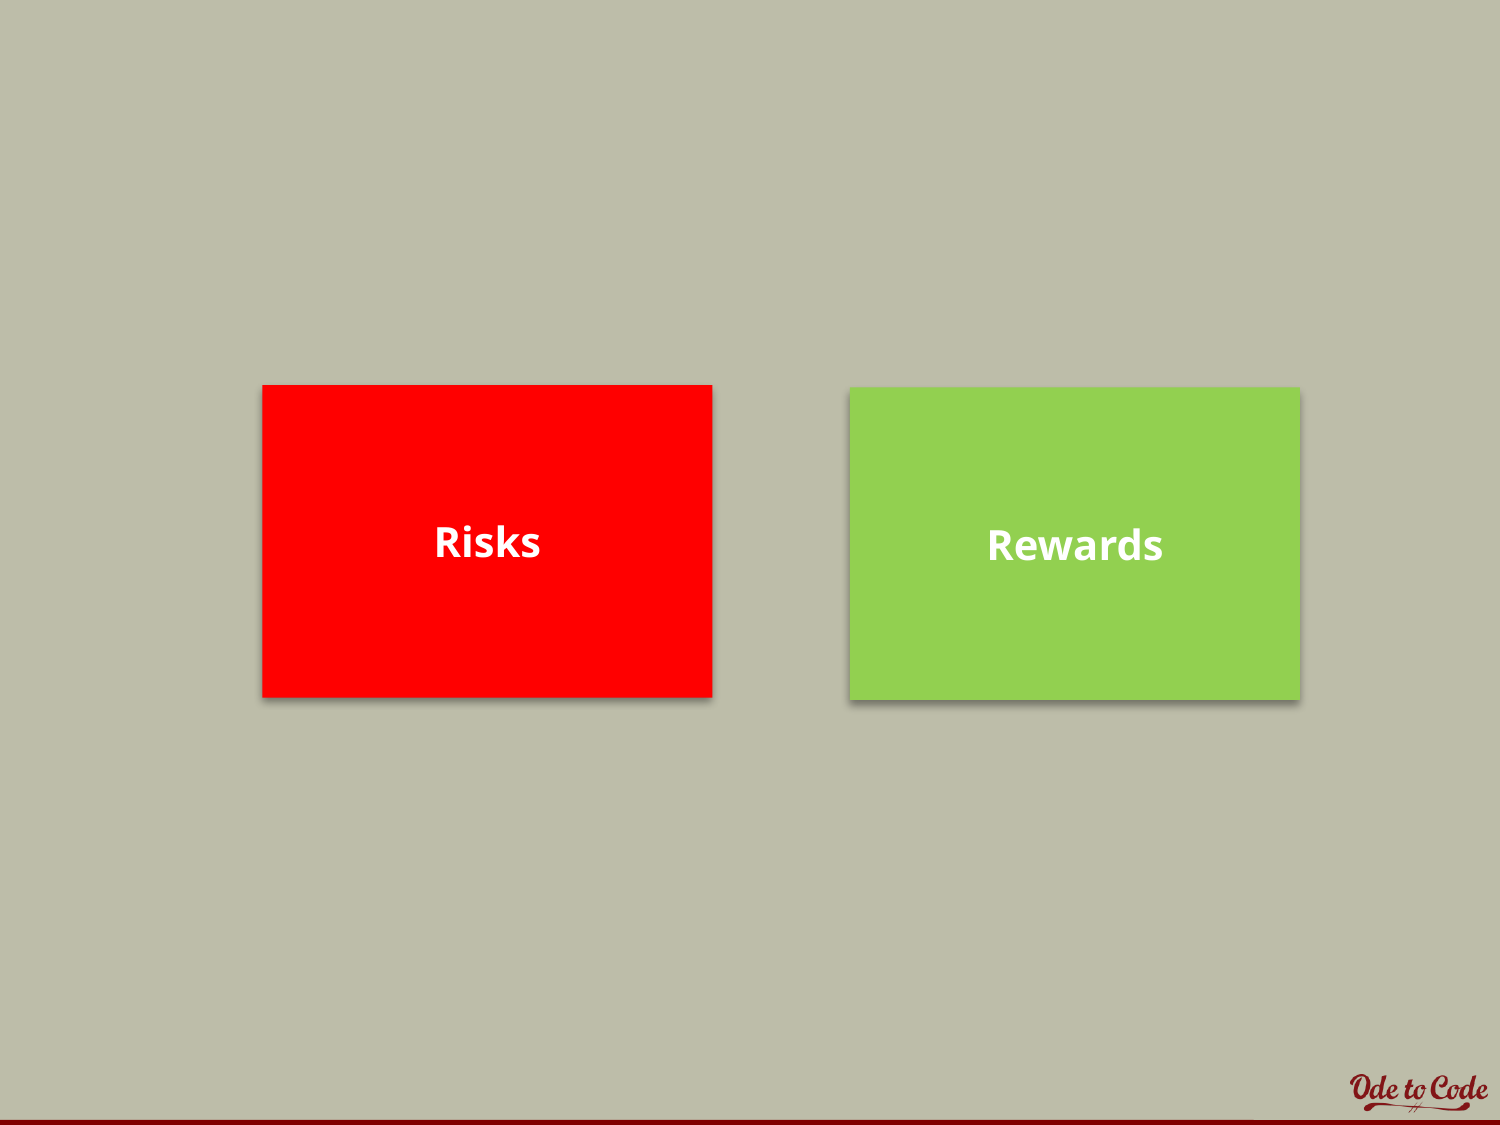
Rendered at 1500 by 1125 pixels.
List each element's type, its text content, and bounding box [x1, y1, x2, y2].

text_box Risks [262, 385, 713, 698]
text_box Rewards [848, 385, 1302, 702]
picture [1350, 1074, 1488, 1113]
